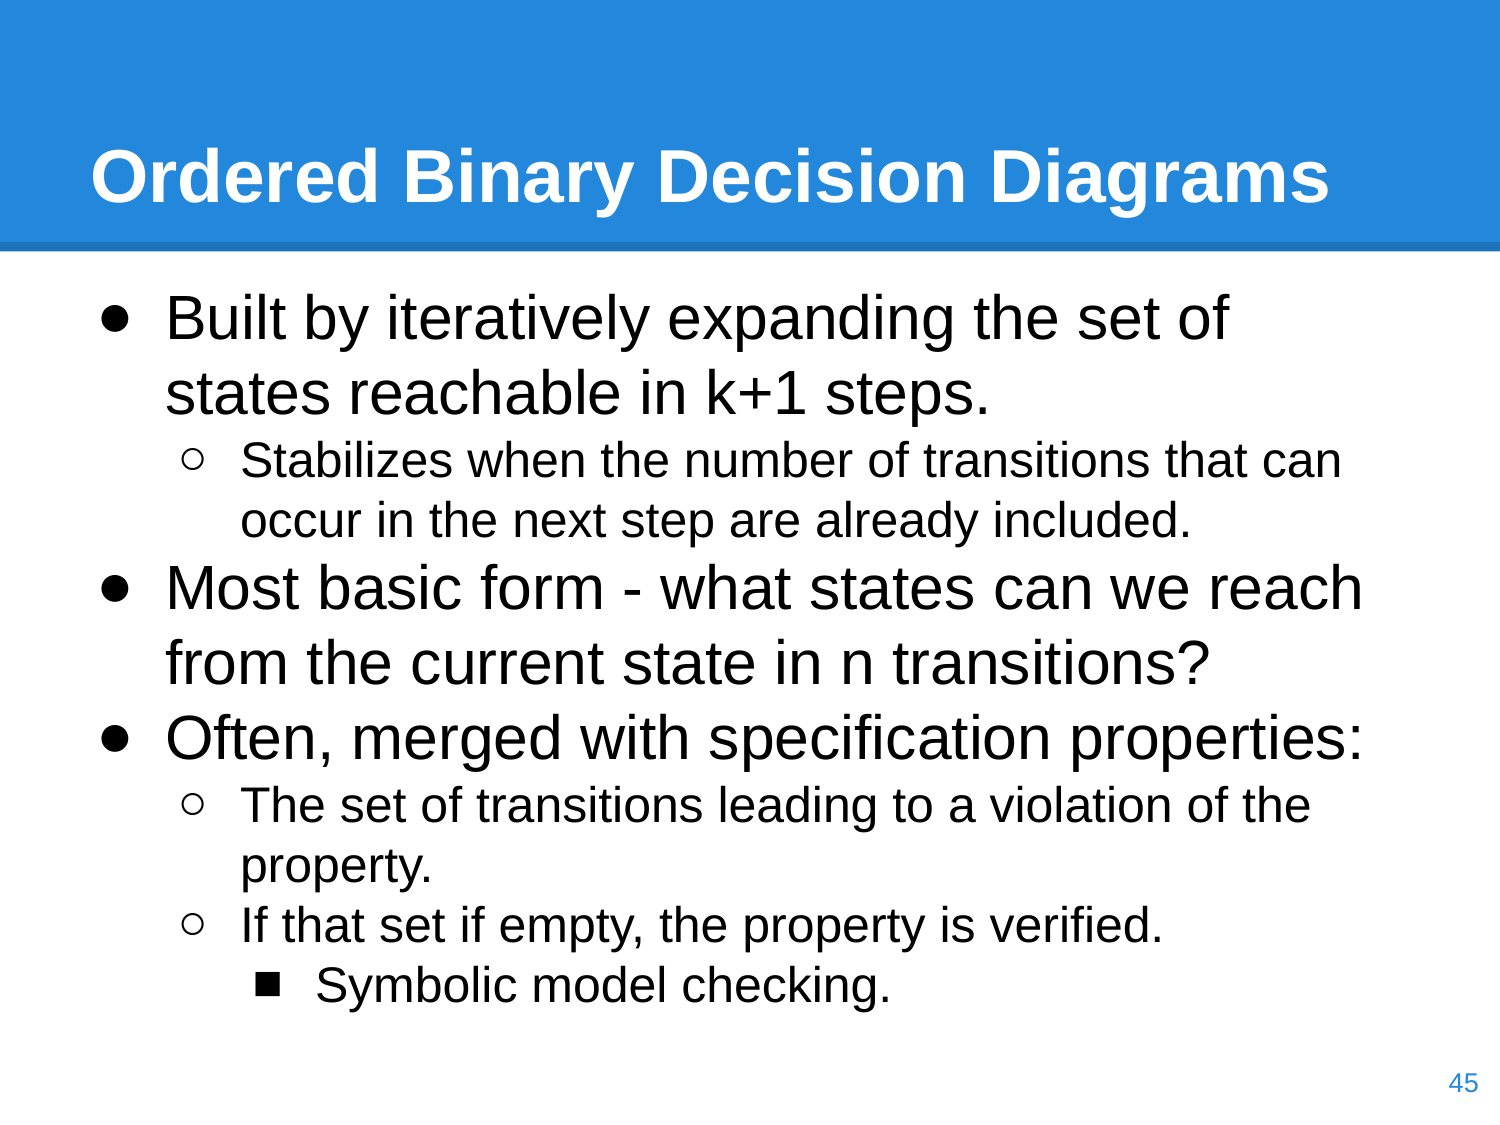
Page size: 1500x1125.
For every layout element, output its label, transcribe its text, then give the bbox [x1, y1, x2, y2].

list Built by iteratively expanding the set of states reachable in k+1 steps. Stabilizes when the number of transitions that can occur in the next step are already included. Most basic form - what states can we reach from the current state in n transitions? Often, merged with specification properties: The set of transitions leading to a violation of the property. If that set if empty, the property is verified. Symbolic model checking. [75, 262, 1425, 1078]
slide_number ‹#› [1403, 1038, 1494, 1125]
title Ordered Binary Decision Diagrams [75, 45, 1425, 233]
